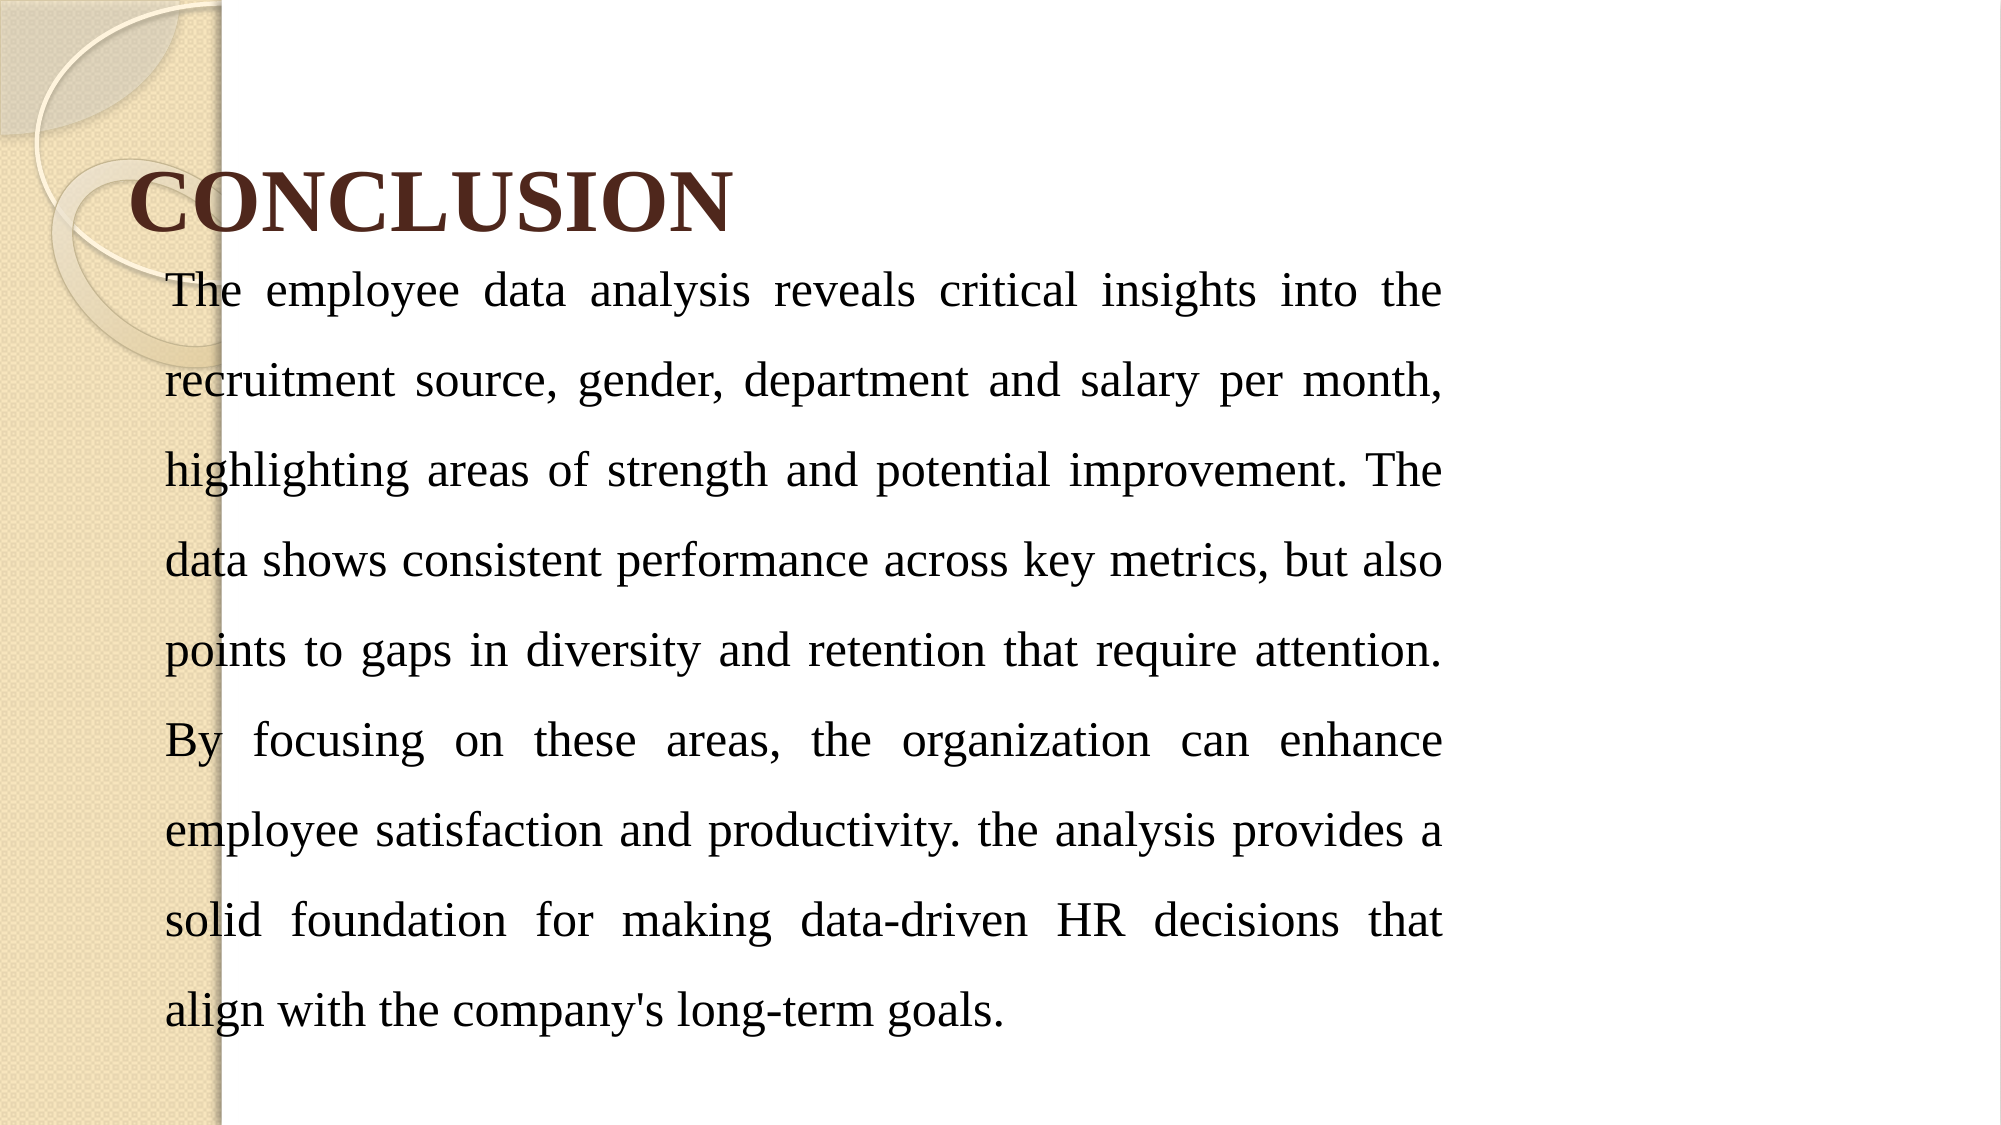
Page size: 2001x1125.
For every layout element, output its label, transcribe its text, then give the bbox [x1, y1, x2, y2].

text_box The employee data analysis reveals critical insights into the recruitment source, gender, department and salary per month, highlighting areas of strength and potential improvement. The data shows consistent performance across key metrics, but also points to gaps in diversity and retention that require attention. By focusing on these areas, the organization can enhance employee satisfaction and productivity. the analysis provides a solid foundation for making data-driven HR decisions that align with the company's long-term goals. [150, 219, 1459, 1045]
title CONCLUSION [112, 87, 1523, 305]
